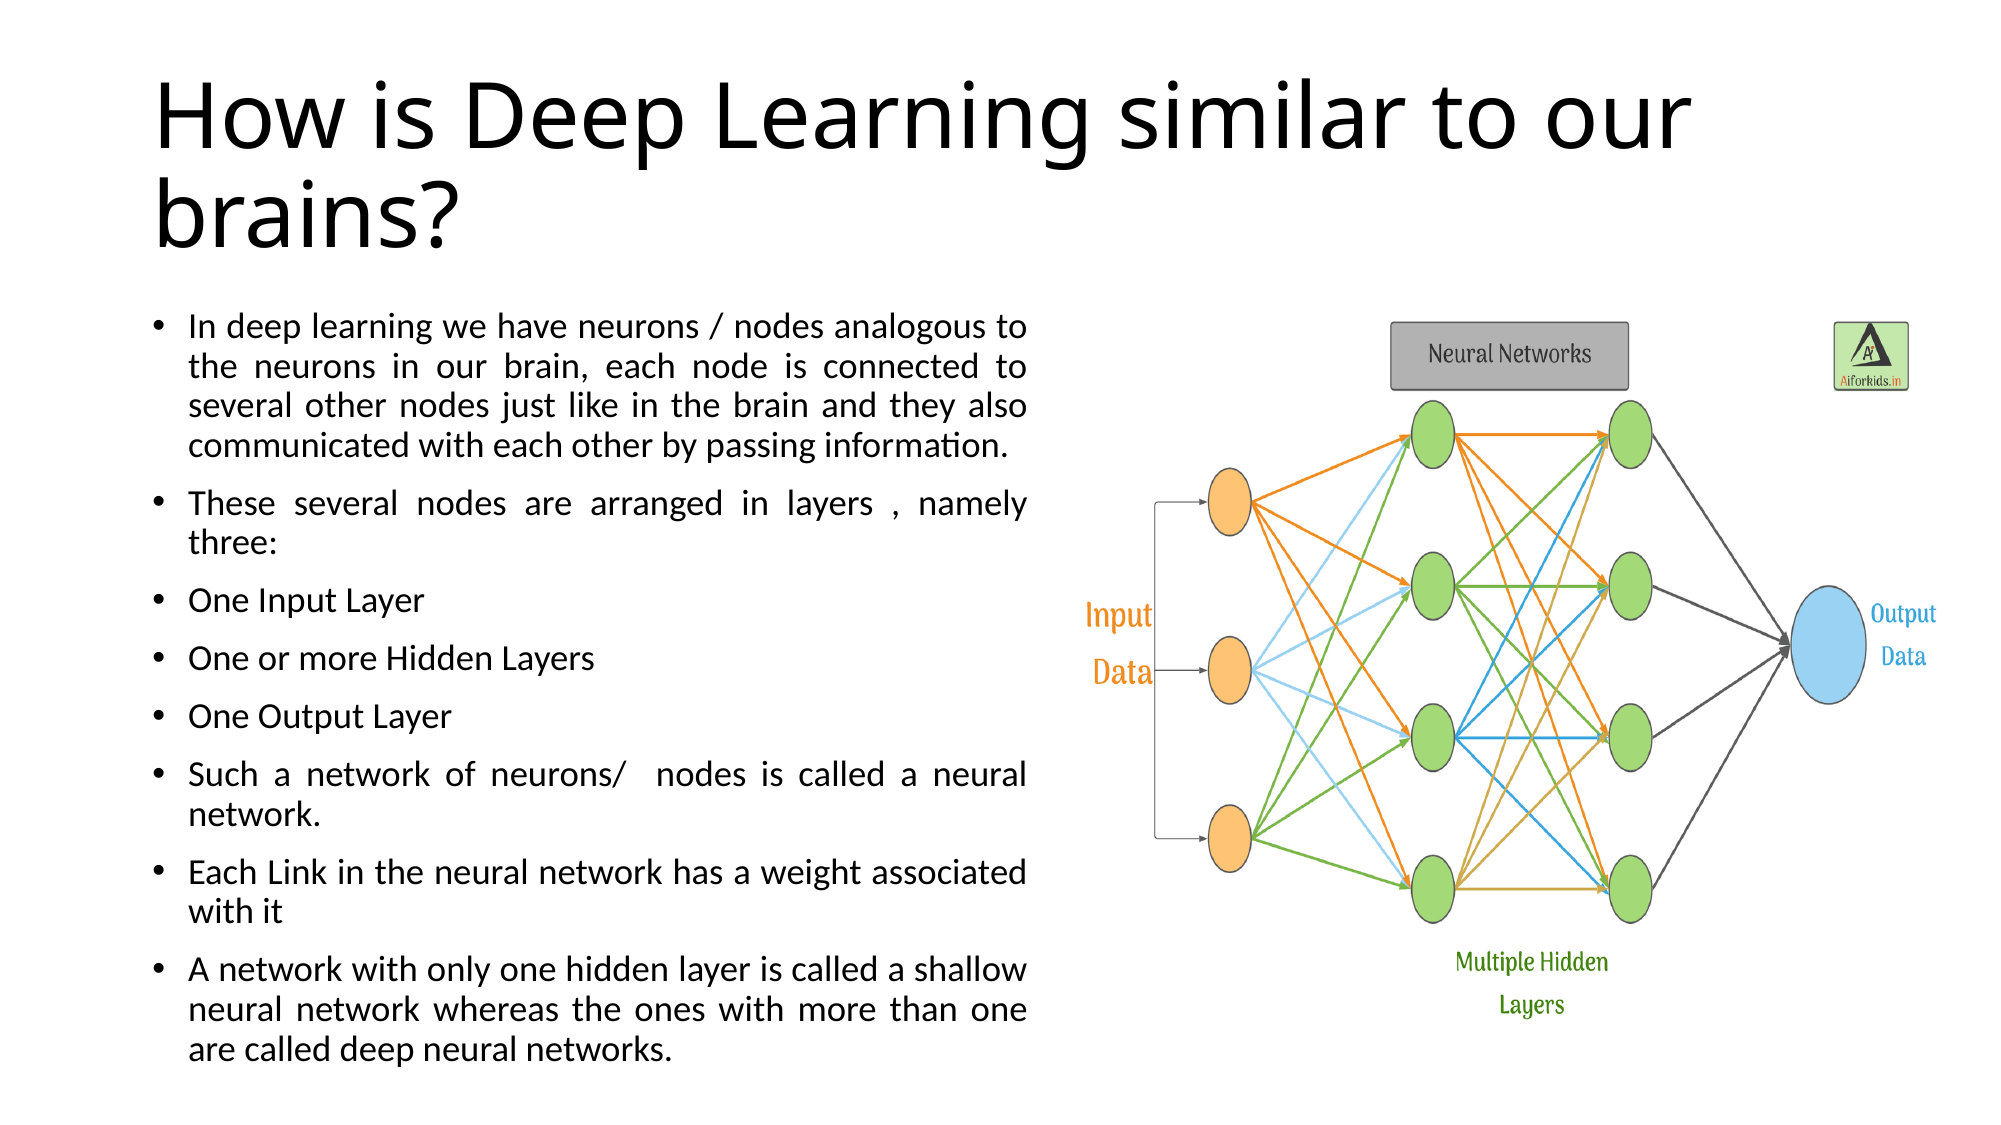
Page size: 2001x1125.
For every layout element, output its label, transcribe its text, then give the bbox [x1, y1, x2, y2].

list In deep learning we have neurons / nodes analogous to the neurons in our brain, each node is connected to several other nodes just like in the brain and they also communicated with each other by passing information. These several nodes are arranged in layers , namely three: One Input Layer One or more Hidden Layers One Output Layer Such a network of neurons/ nodes is called a neural network. Each Link in the neural network has a weight associated with it A network with only one hidden layer is called a shallow neural network whereas the ones with more than one are called deep neural networks. [137, 299, 1044, 1089]
picture [1060, 299, 1954, 1029]
title How is Deep Learning similar to our brains? [137, 59, 1863, 278]
